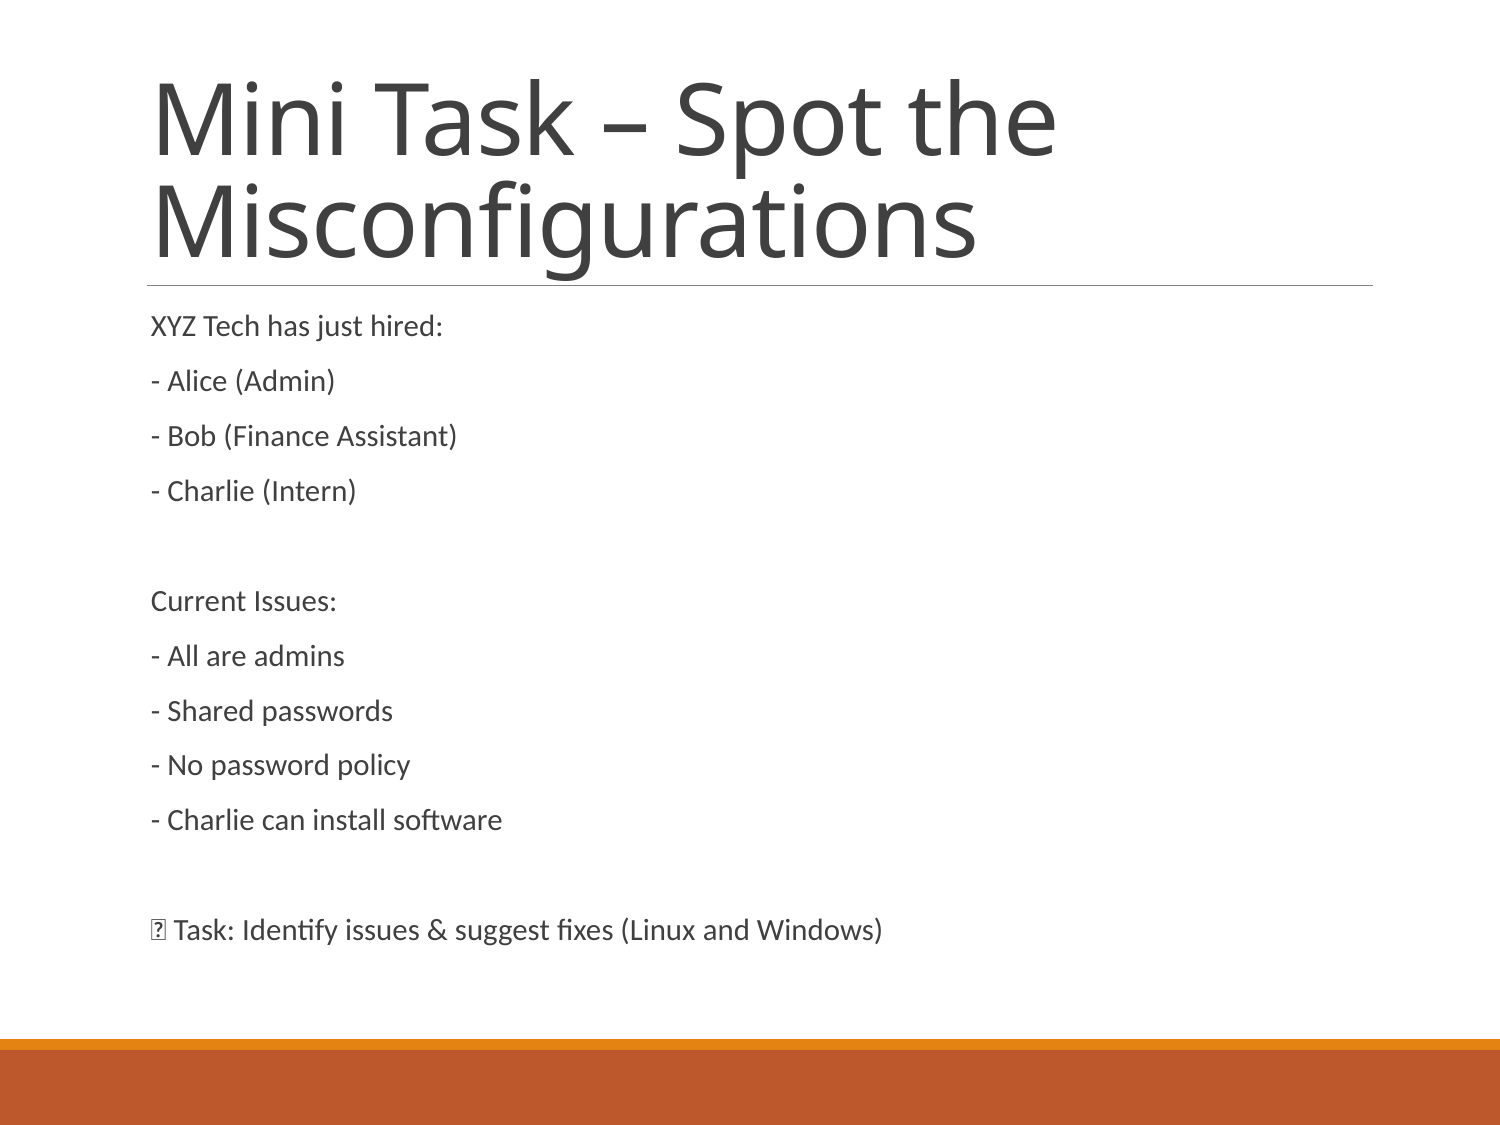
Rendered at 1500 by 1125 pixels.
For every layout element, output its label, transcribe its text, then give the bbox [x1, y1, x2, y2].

list XYZ Tech has just hired: - Alice (Admin) - Bob (Finance Assistant) - Charlie (Intern) Current Issues: - All are admins - Shared passwords - No password policy - Charlie can install software ✅ Task: Identify issues & suggest fixes (Linux and Windows) [135, 302, 1373, 963]
title Mini Task – Spot the Misconfigurations [135, 47, 1373, 285]
